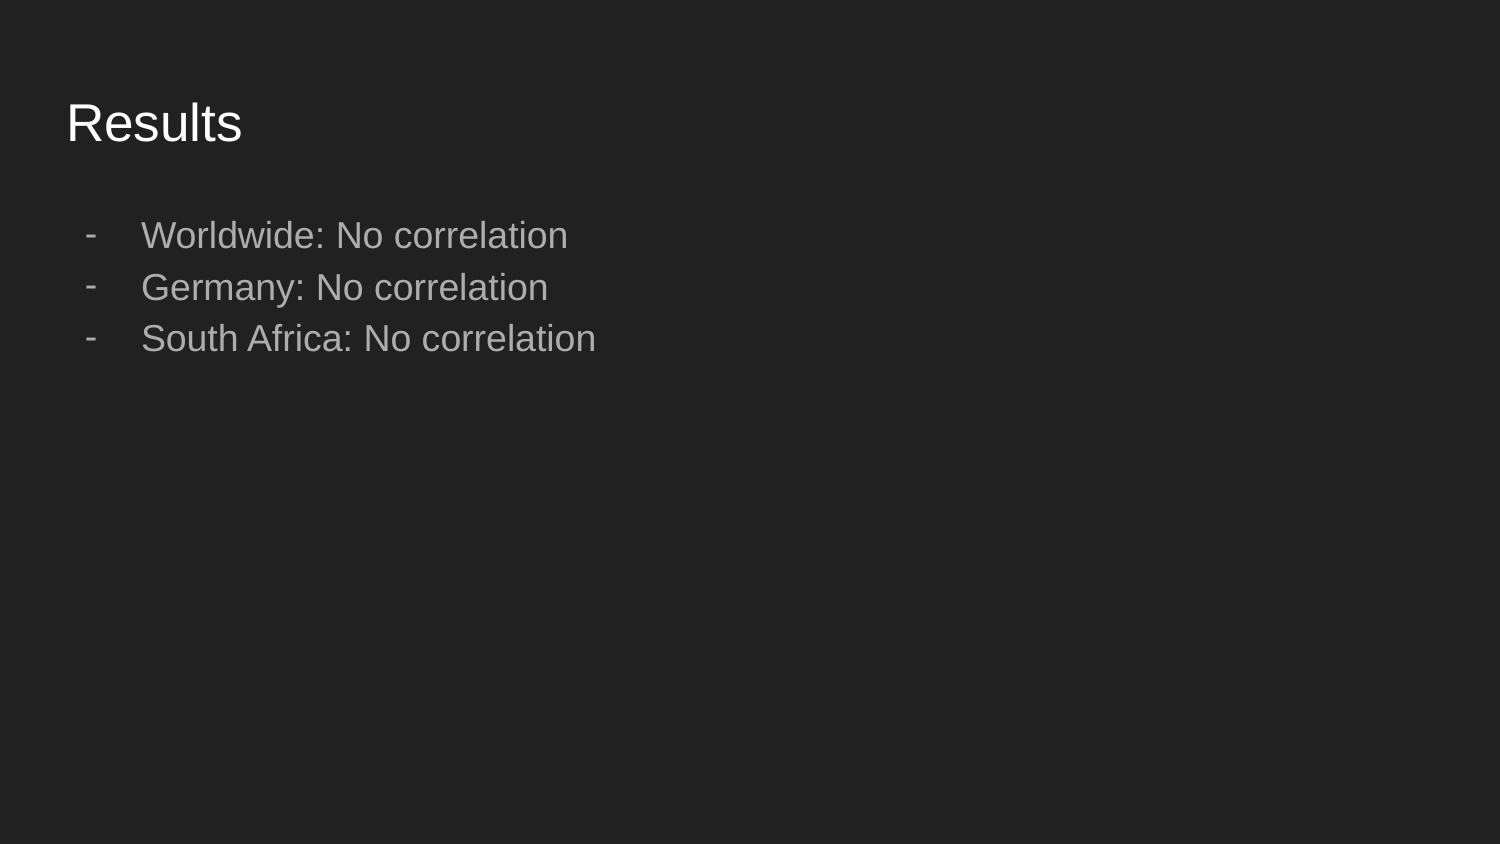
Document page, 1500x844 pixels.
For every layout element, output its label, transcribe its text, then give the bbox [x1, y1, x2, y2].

title Results [51, 72, 1449, 167]
list Worldwide: No correlation Germany: No correlation South Africa: No correlation [51, 189, 1449, 750]
